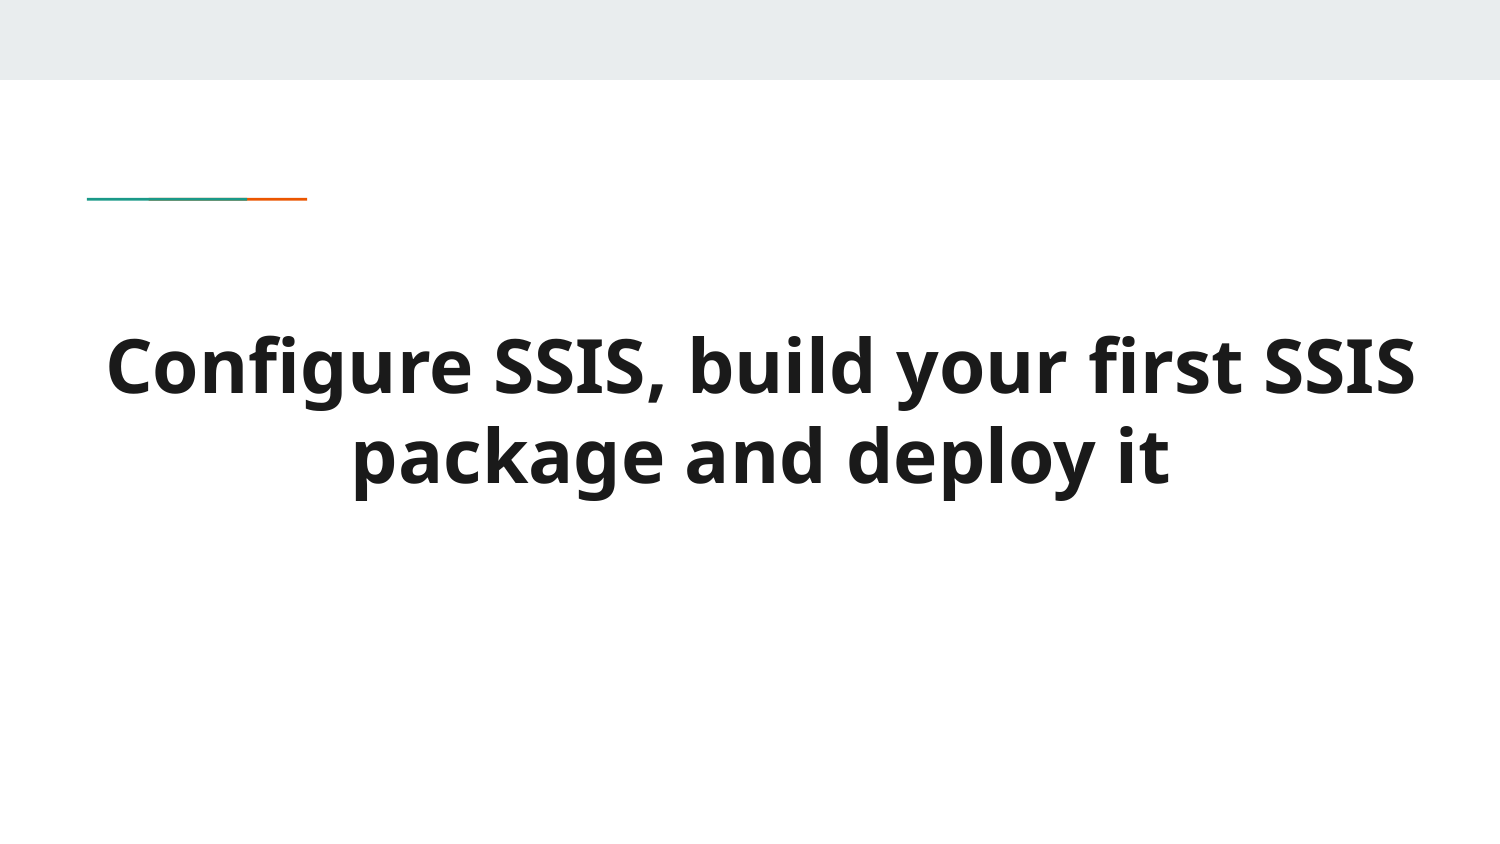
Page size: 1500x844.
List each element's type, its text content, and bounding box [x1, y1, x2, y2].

title Configure SSIS, build your first SSIS package and deploy it [62, 303, 1461, 640]
